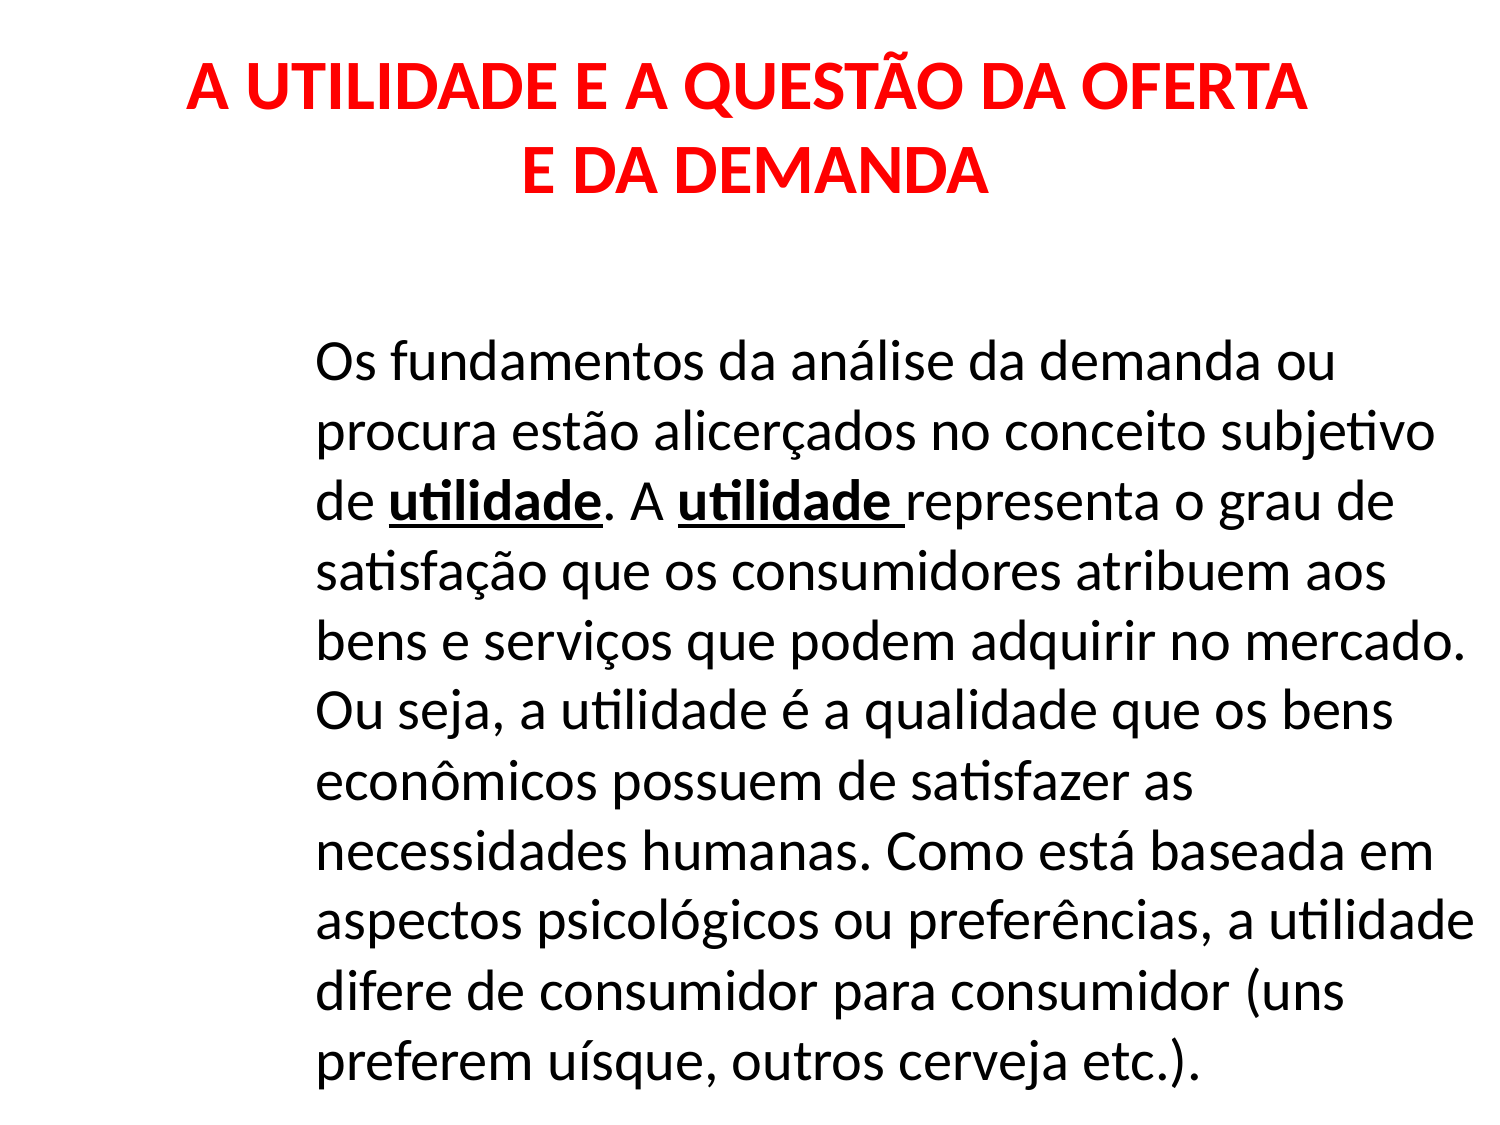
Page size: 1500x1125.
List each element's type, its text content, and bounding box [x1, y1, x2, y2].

text_box A UTILIDADE E A QUESTÃO DA OFERTA E DA DEMANDA [41, 30, 1471, 216]
text_box Os fundamentos da análise da demanda ou procura estão alicerçados no conceito subjetivo de utilidade. A utilidade representa o grau de satisfação que os consumidores atribuem aos bens e serviços que podem adquirir no mercado. Ou seja, a utilidade é a qualidade que os bens econômicos possuem de satisfazer as necessidades humanas. Como está baseada em aspectos psicológicos ou preferências, a utilidade difere de consumidor para consumidor (uns preferem uísque, outros cerveja etc.). [301, 314, 1500, 1099]
